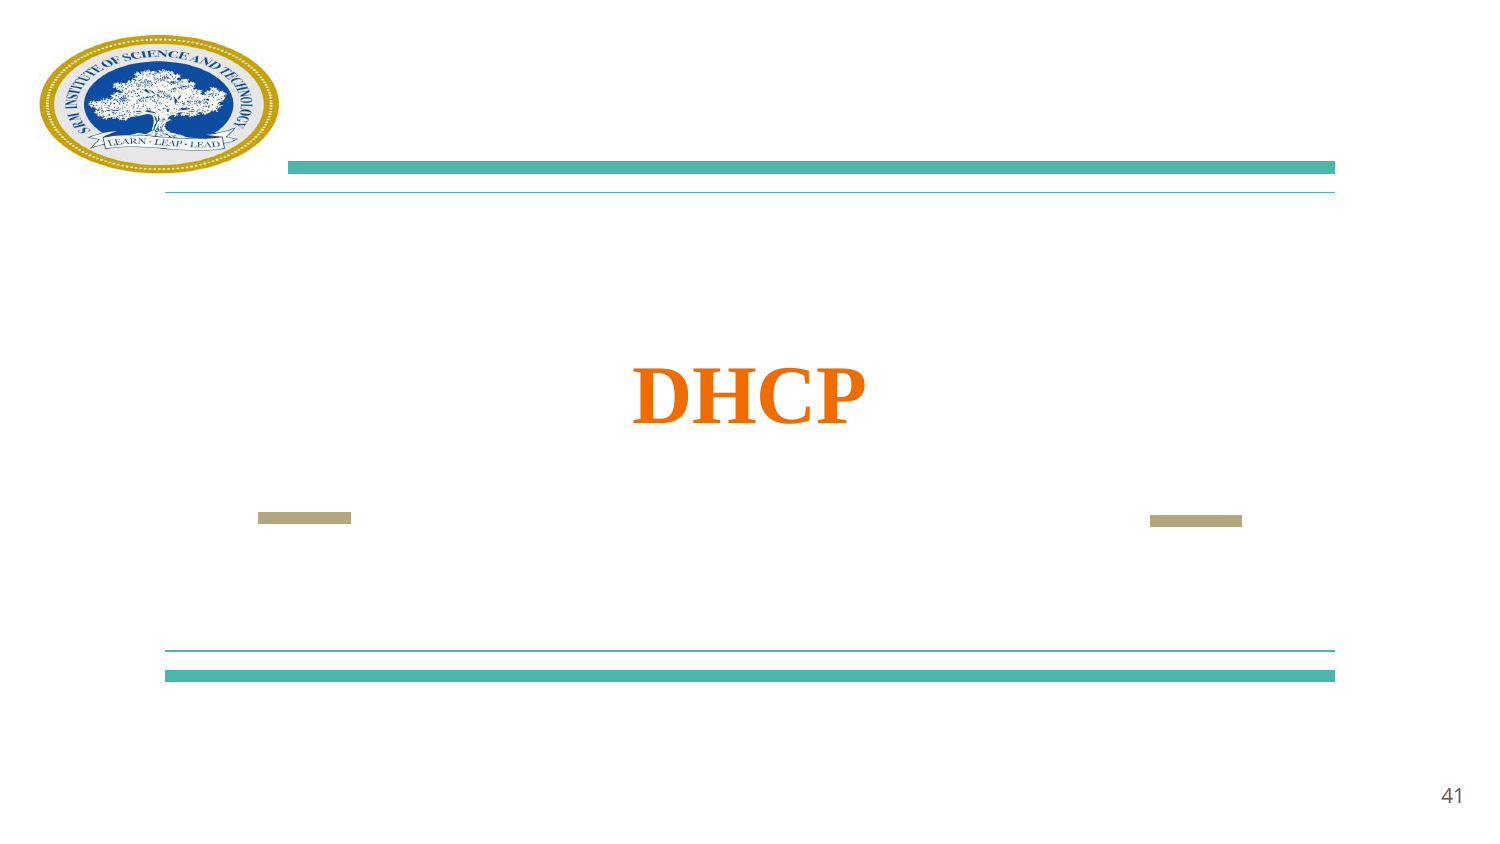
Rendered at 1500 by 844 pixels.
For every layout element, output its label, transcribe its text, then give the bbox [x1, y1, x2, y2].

title DHCP [164, 287, 1336, 456]
picture [37, 27, 288, 179]
slide_number 41 [1389, 764, 1480, 830]
